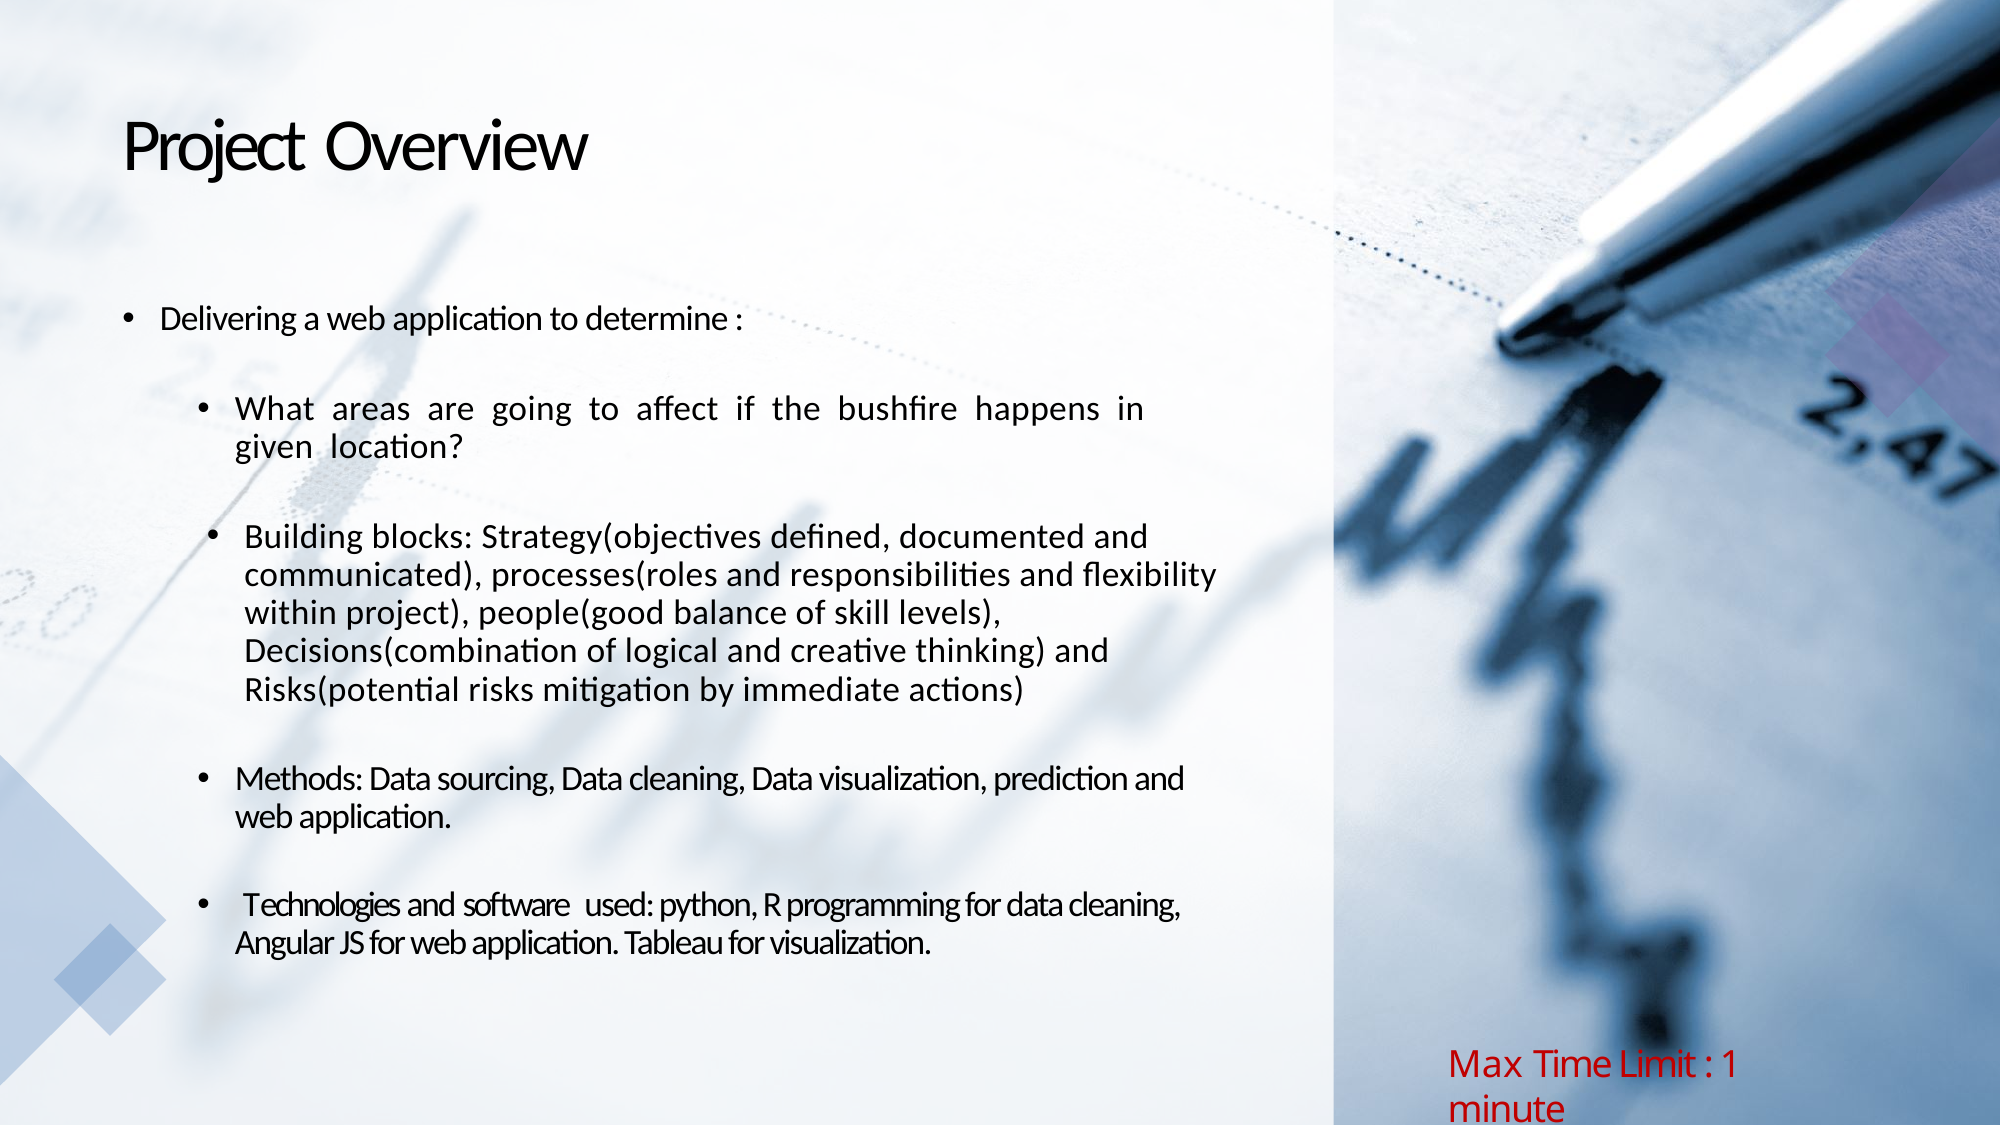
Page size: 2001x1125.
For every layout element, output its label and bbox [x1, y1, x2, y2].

picture [0, 0, 2000, 1125]
text_box [1824, 116, 2000, 467]
